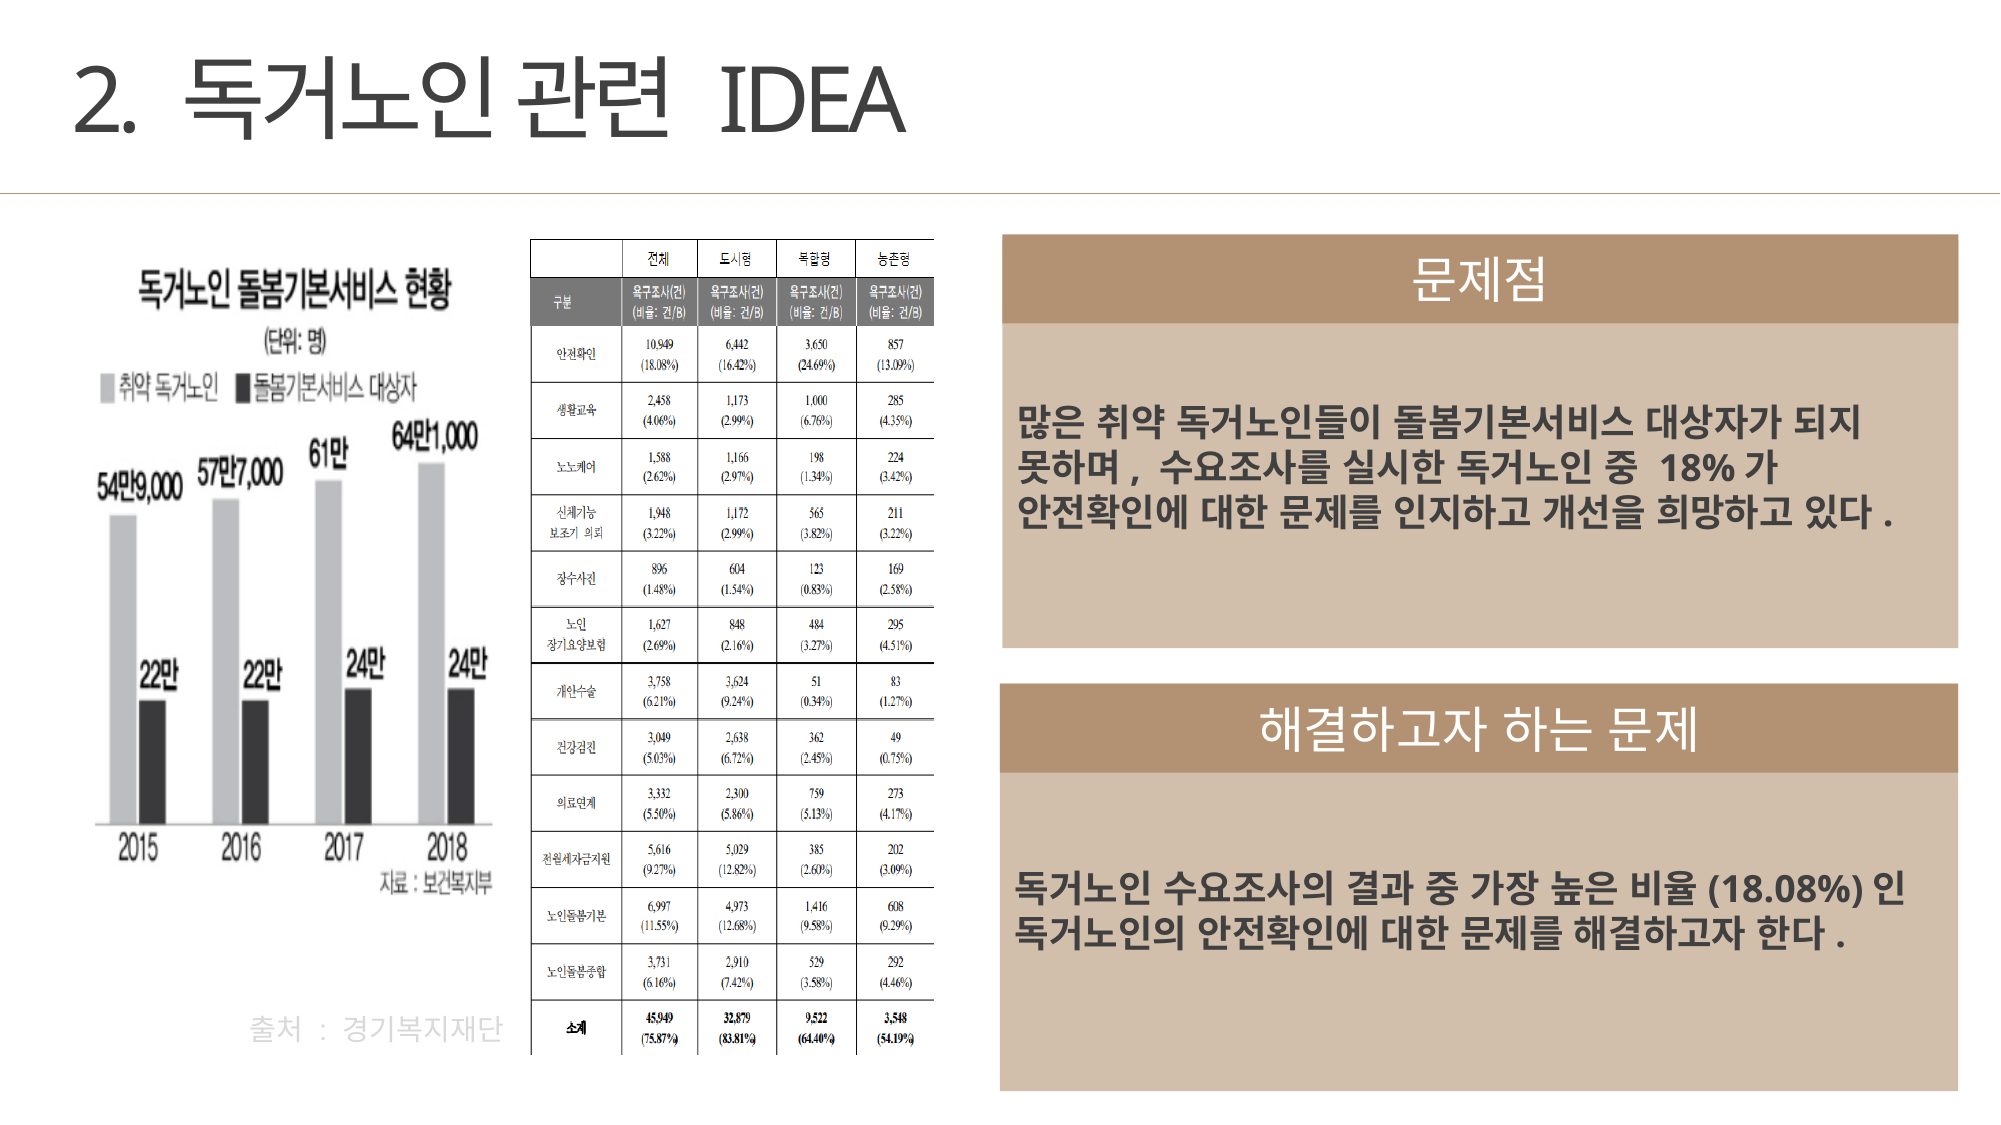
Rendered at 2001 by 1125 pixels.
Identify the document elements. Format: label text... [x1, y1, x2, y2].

text_box 많은 취약 독거노인들이 돌봄기본서비스 대상자가 되지 못하며, 수요조사를 실시한 독거노인 중 18%가 안전확인에 대한 문제를 인지하고 개선을 희망하고 있다. [1001, 324, 1959, 649]
text_box 독거노인 수요조사의 결과 중 가장 높은 비율(18.08%)인 독거노인의 안전확인에 대한 문제를 해결하고자 한다. [999, 774, 1959, 1092]
text_box 해결하고자 하는 문제 [999, 683, 1959, 774]
text_box 2. 독거노인 관련 IDEA [56, 33, 923, 159]
picture [72, 234, 934, 1055]
text_box 문제점 [1001, 233, 1959, 324]
text_box 출처 : 경기복지재단 [235, 1004, 530, 1054]
